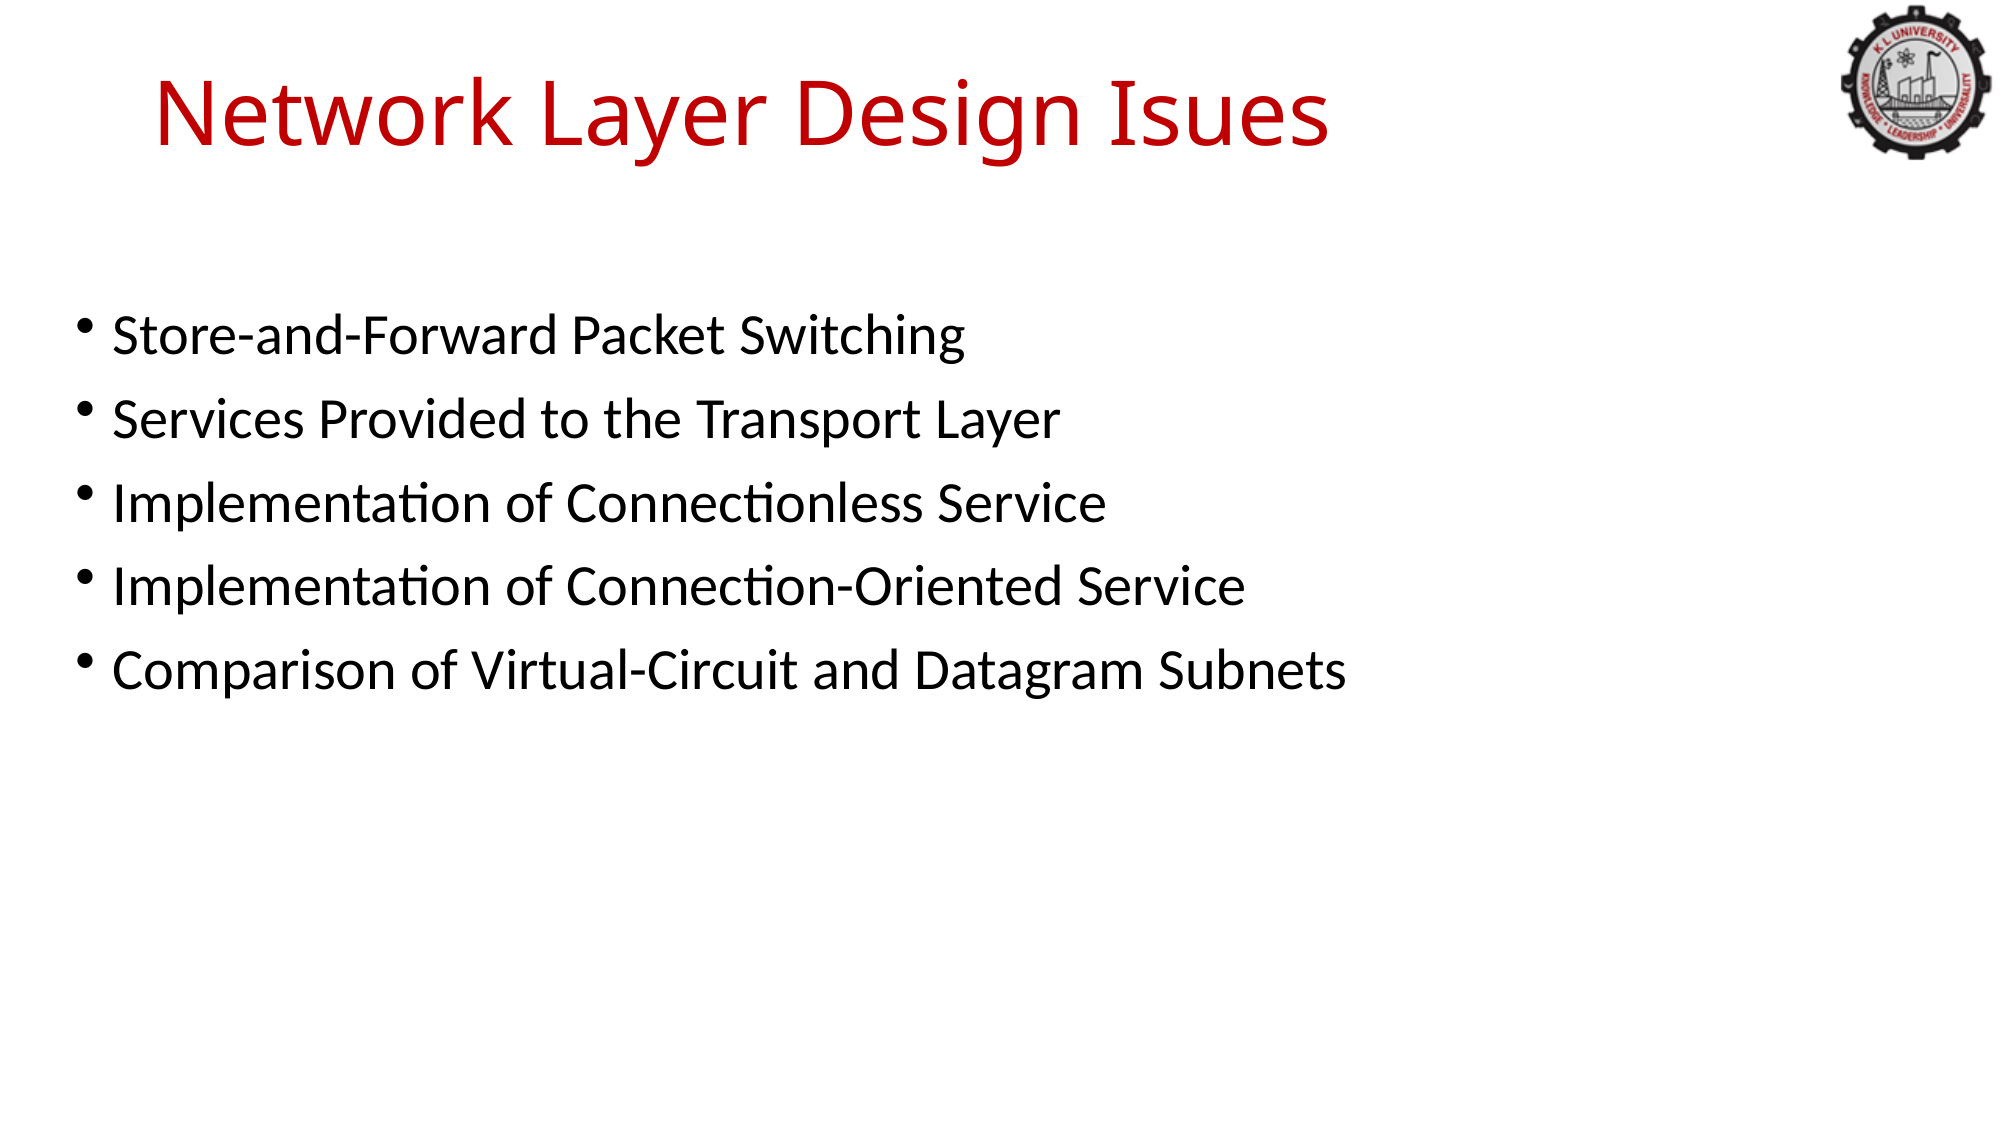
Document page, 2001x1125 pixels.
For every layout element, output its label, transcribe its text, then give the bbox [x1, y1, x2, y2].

title Network Layer Design Isues [137, 59, 1863, 173]
picture [1827, 0, 2000, 173]
list Store-and-Forward Packet Switching Services Provided to the Transport Layer Implementation of Connectionless Service Implementation of Connection-Oriented Service Comparison of Virtual-Circuit and Datagram Subnets [60, 296, 2000, 1075]
